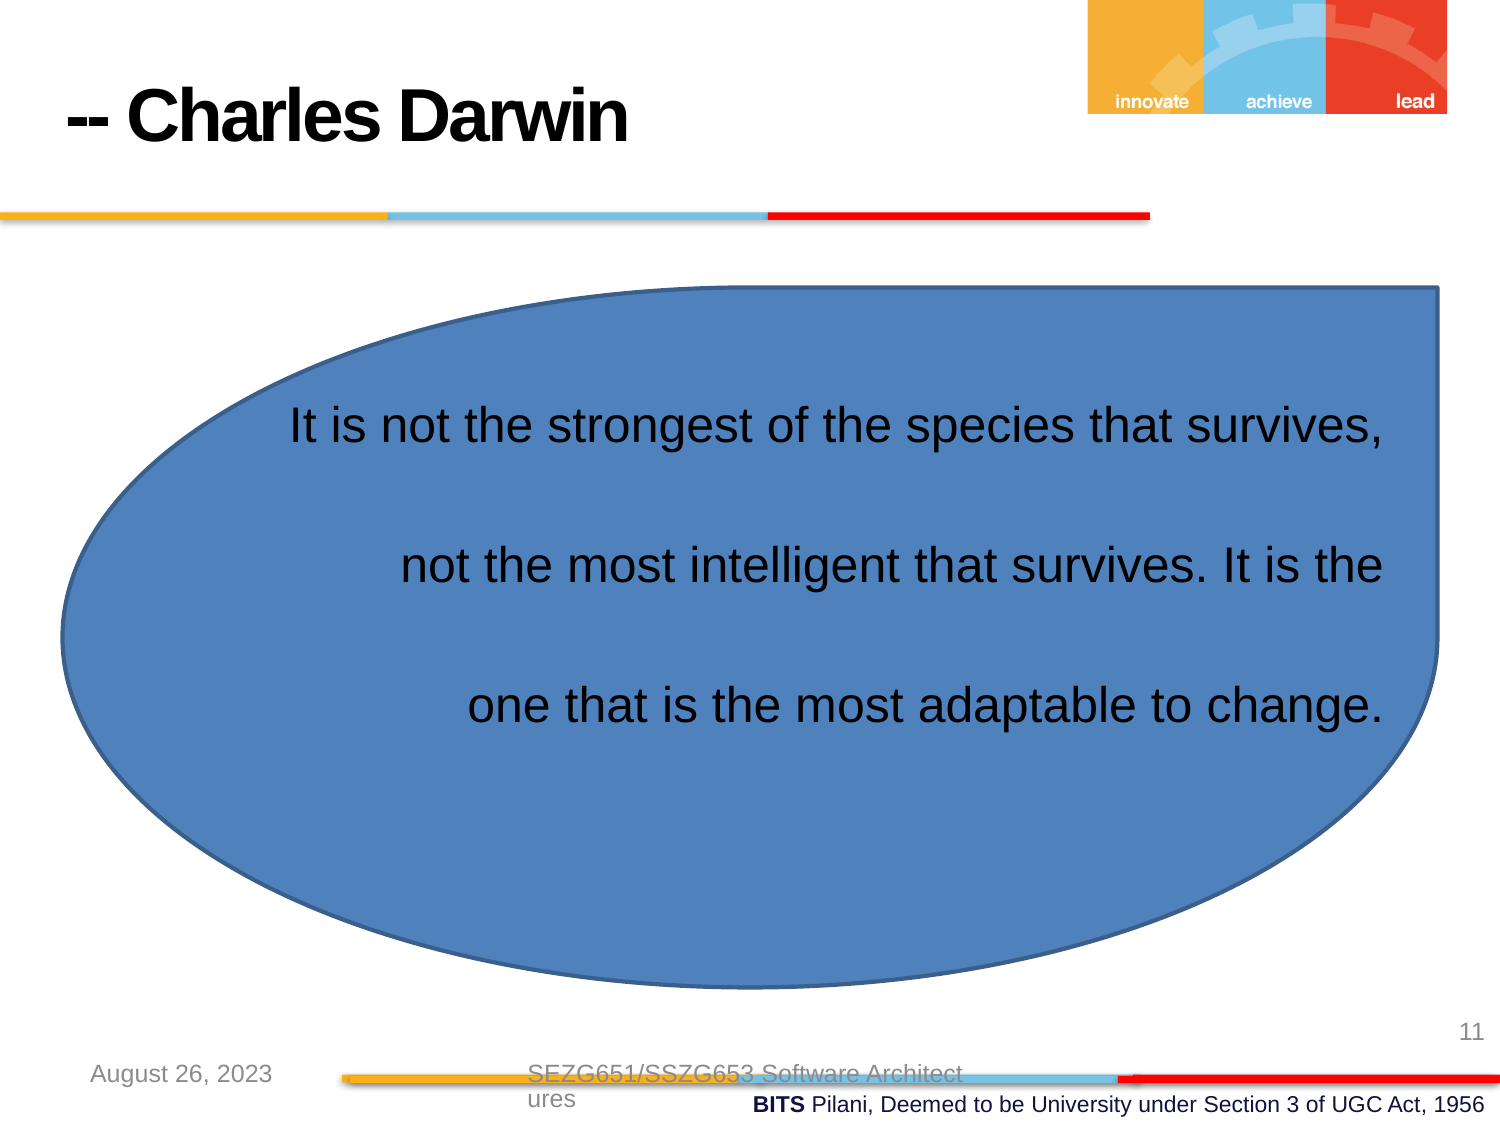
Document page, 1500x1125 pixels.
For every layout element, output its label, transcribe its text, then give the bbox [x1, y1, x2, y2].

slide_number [75, 1042, 425, 1103]
slide_number 11 [1074, 1042, 1425, 1103]
footer SEZG651/SSZG653 Software Architectures [512, 1042, 988, 1103]
text_box [1400, 285, 1440, 756]
list -- Charles Darwin [50, 24, 1088, 213]
picture [1087, 0, 1448, 114]
list It is not the strongest of the species that survives, not the most intelligent that survives. It is the one that is the most adaptable to change. [50, 245, 1400, 988]
